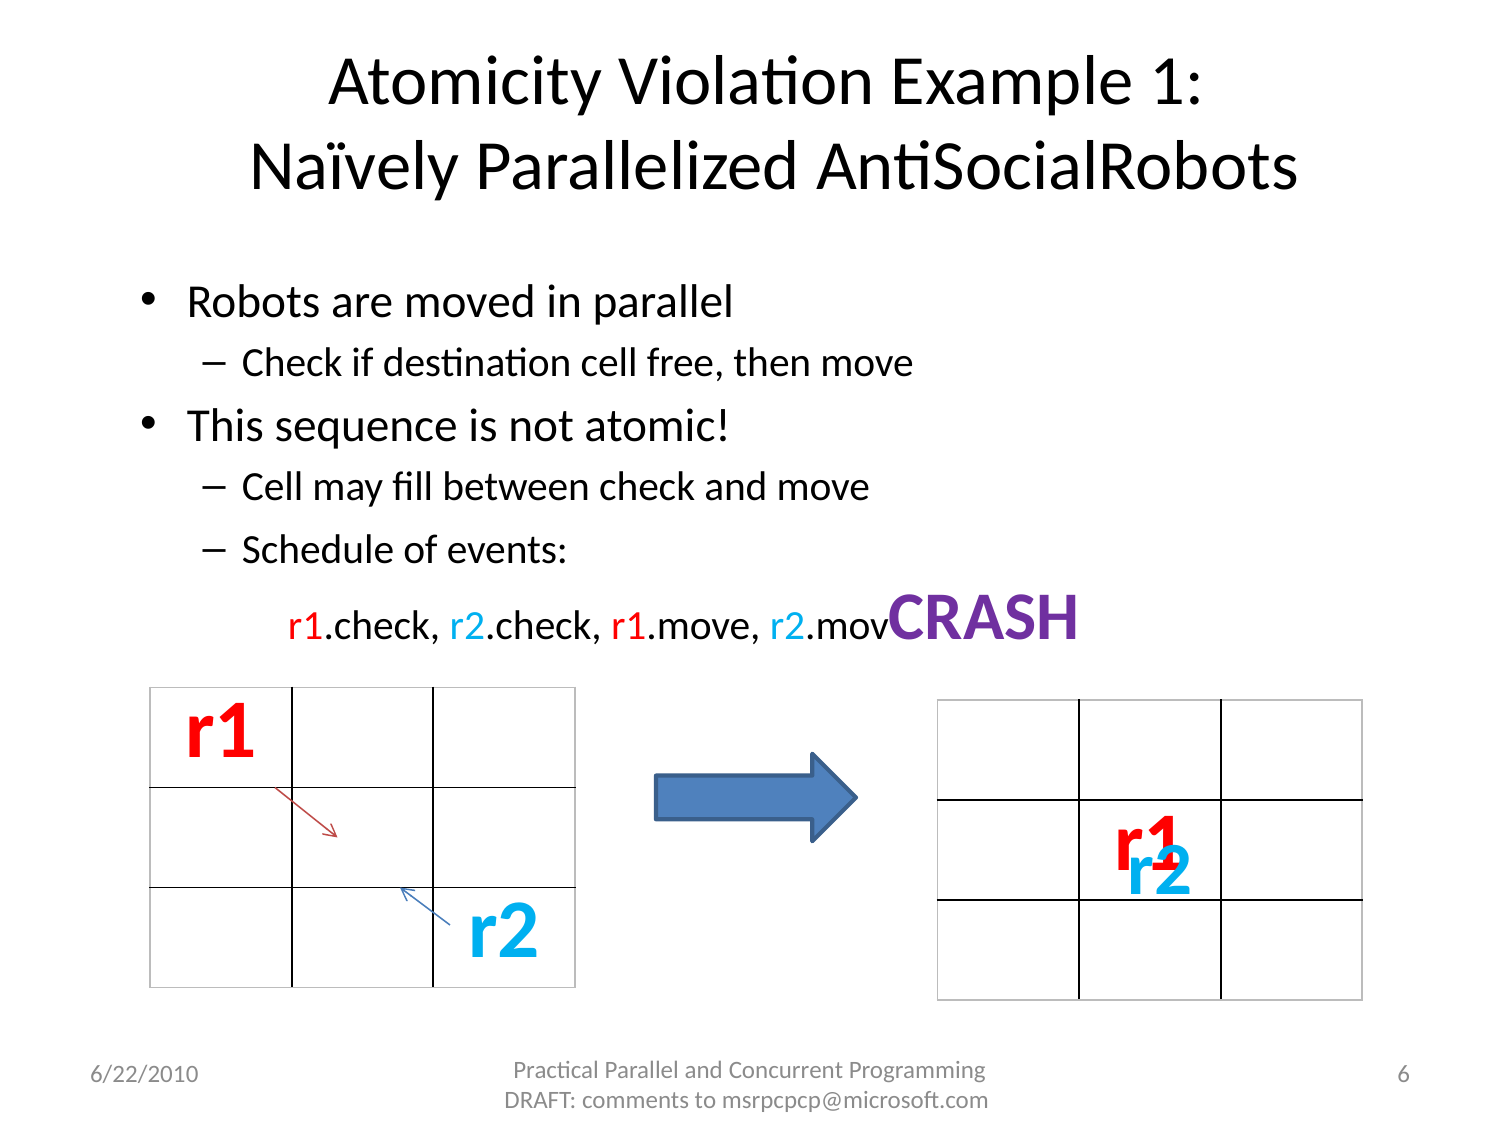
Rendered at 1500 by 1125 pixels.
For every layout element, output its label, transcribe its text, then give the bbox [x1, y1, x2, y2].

table_header [1080, 701, 1220, 799]
list Robots are moved in parallel Check if destination cell free, then move This sequence is not atomic! Cell may fill between check and move Schedule of events: r1.check, r2.check, r1.move, r2.movCRASH [125, 262, 1475, 663]
table_header [434, 688, 574, 787]
table_cell [151, 888, 291, 987]
footer Practical Parallel and Concurrent Programming DRAFT: comments to msrpcpcp@microsoft.com [487, 1042, 1013, 1125]
table_header [938, 701, 1078, 799]
slide_number 6 [1074, 1042, 1425, 1103]
table_cell [938, 901, 1078, 999]
table_header [293, 688, 432, 787]
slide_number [75, 1042, 425, 1103]
title Atomicity Violation Example 1: Naïvely Parallelized AntiSocialRobots [99, 24, 1450, 213]
table_cell [1222, 901, 1361, 999]
table_cell r2 [434, 888, 574, 987]
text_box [399, 887, 451, 926]
text_box [653, 751, 859, 844]
table_cell [1080, 901, 1220, 999]
table_cell [293, 888, 432, 987]
table_cell [434, 788, 574, 887]
table_cell r1 [1080, 801, 1220, 899]
table_cell [293, 788, 432, 887]
table_cell [1222, 801, 1361, 899]
table_header [1222, 701, 1361, 799]
table_header r1 [151, 688, 291, 787]
text_box r2 [1112, 812, 1208, 918]
table_cell [938, 801, 1078, 899]
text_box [274, 787, 338, 838]
table_cell [151, 788, 291, 887]
